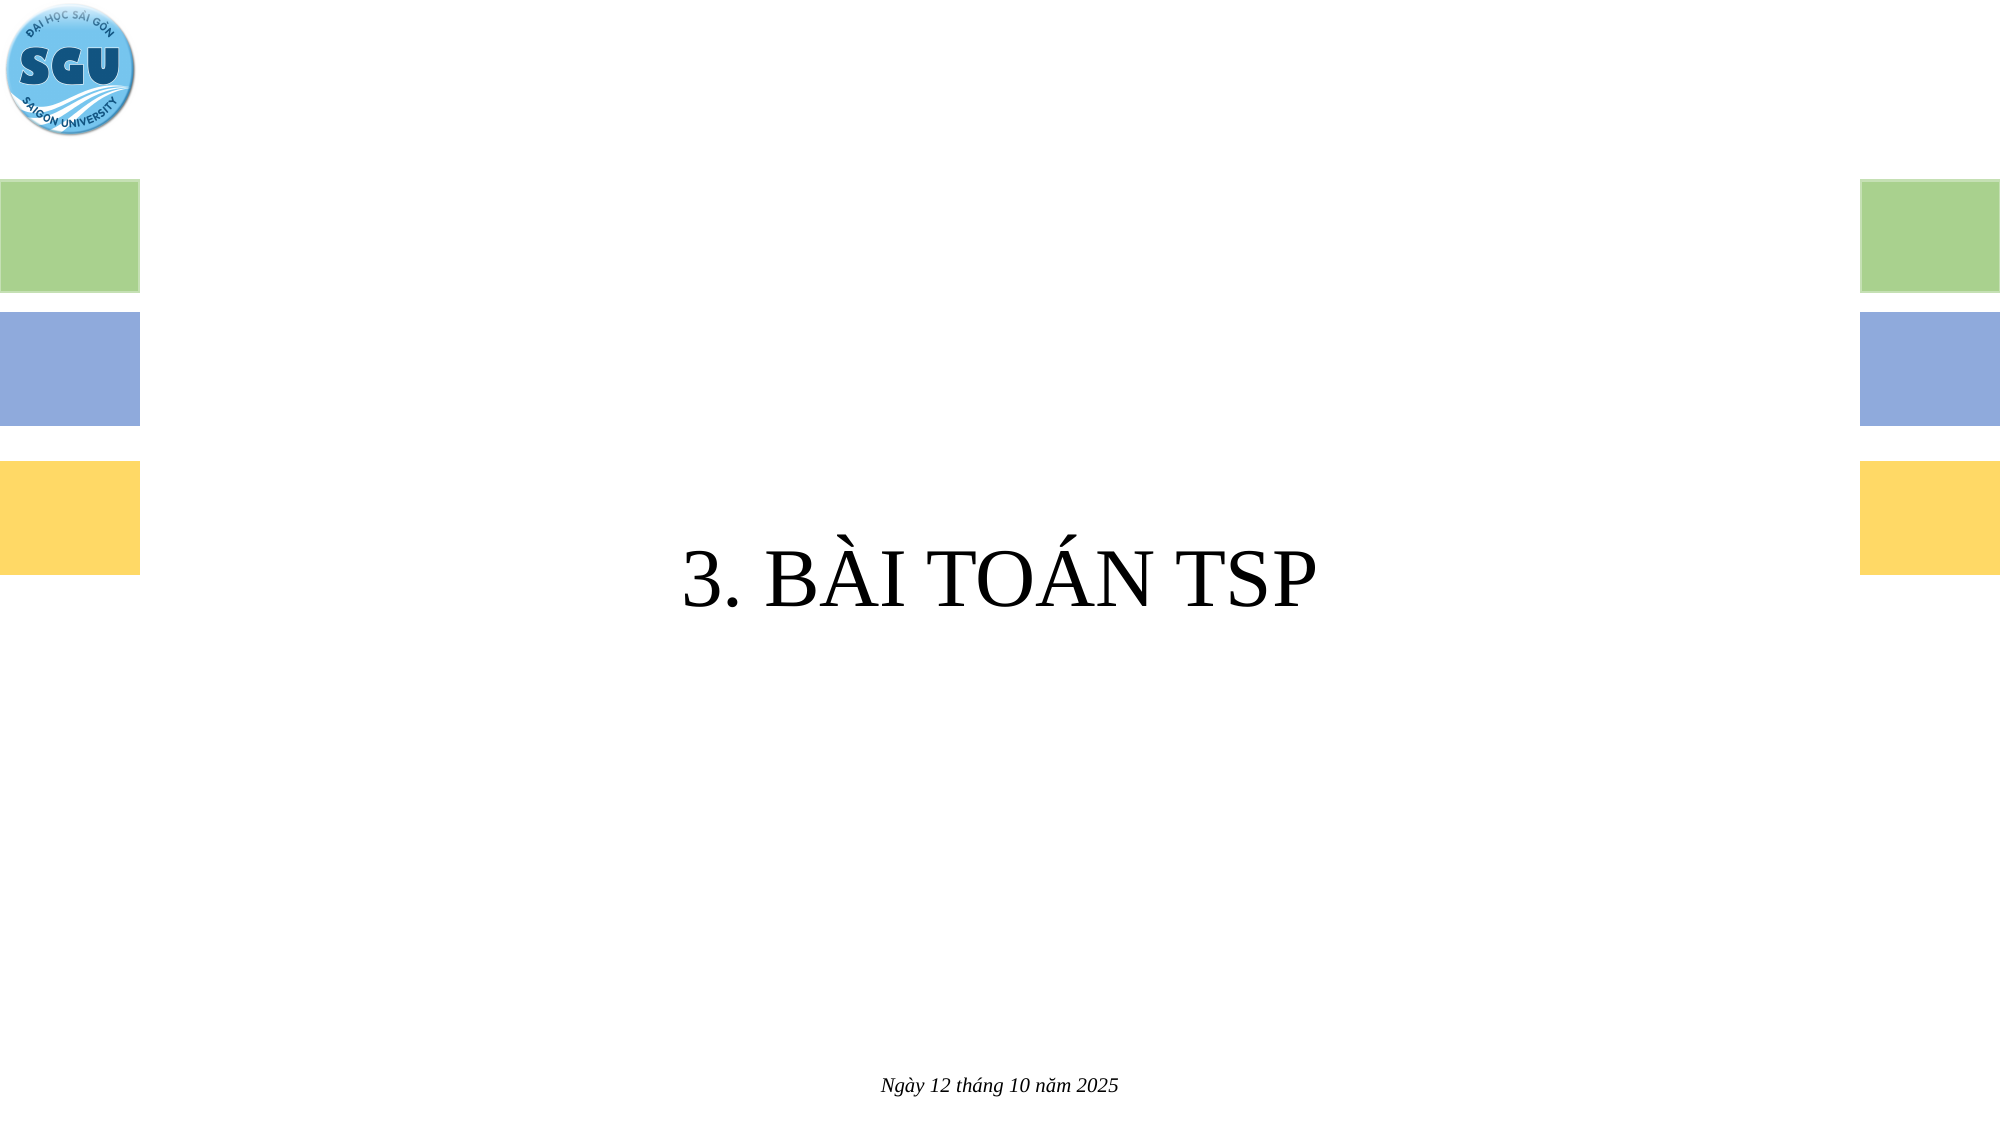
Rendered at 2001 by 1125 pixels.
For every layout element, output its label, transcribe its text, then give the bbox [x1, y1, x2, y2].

text_box [1860, 461, 2000, 575]
text_box [0, 312, 140, 426]
text_box [0, 179, 140, 293]
picture [0, 0, 140, 140]
text_box Ngày 12 tháng 10 năm 2025 [866, 1064, 1134, 1105]
text_box 3. BÀI TOÁN TSP [666, 515, 1334, 631]
text_box [1860, 179, 2000, 293]
text_box [1860, 312, 2000, 426]
text_box [0, 461, 140, 575]
